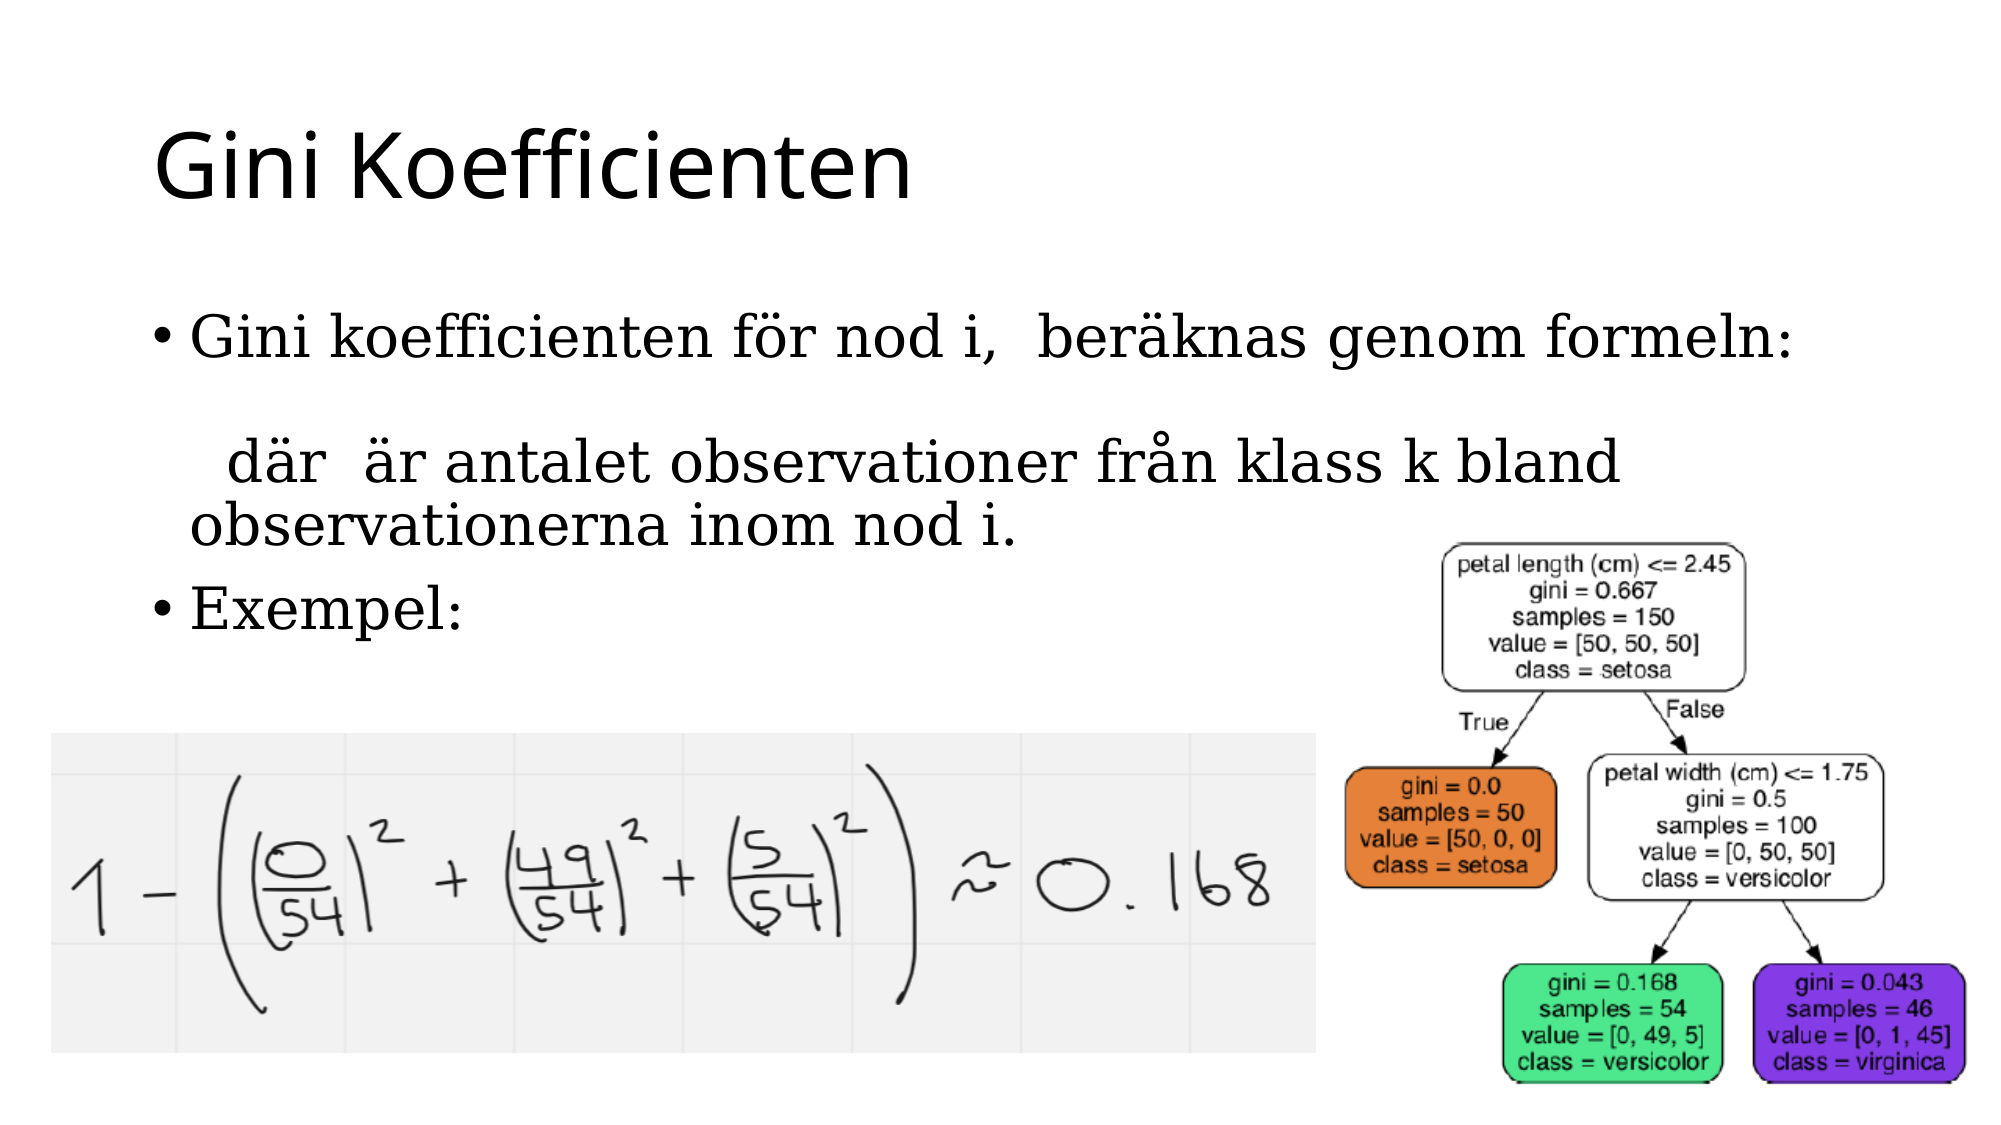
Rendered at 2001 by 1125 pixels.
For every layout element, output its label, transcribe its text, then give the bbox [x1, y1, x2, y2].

title Gini Koefficienten [137, 59, 1863, 278]
picture [1334, 533, 1972, 1092]
picture [51, 733, 1316, 1053]
